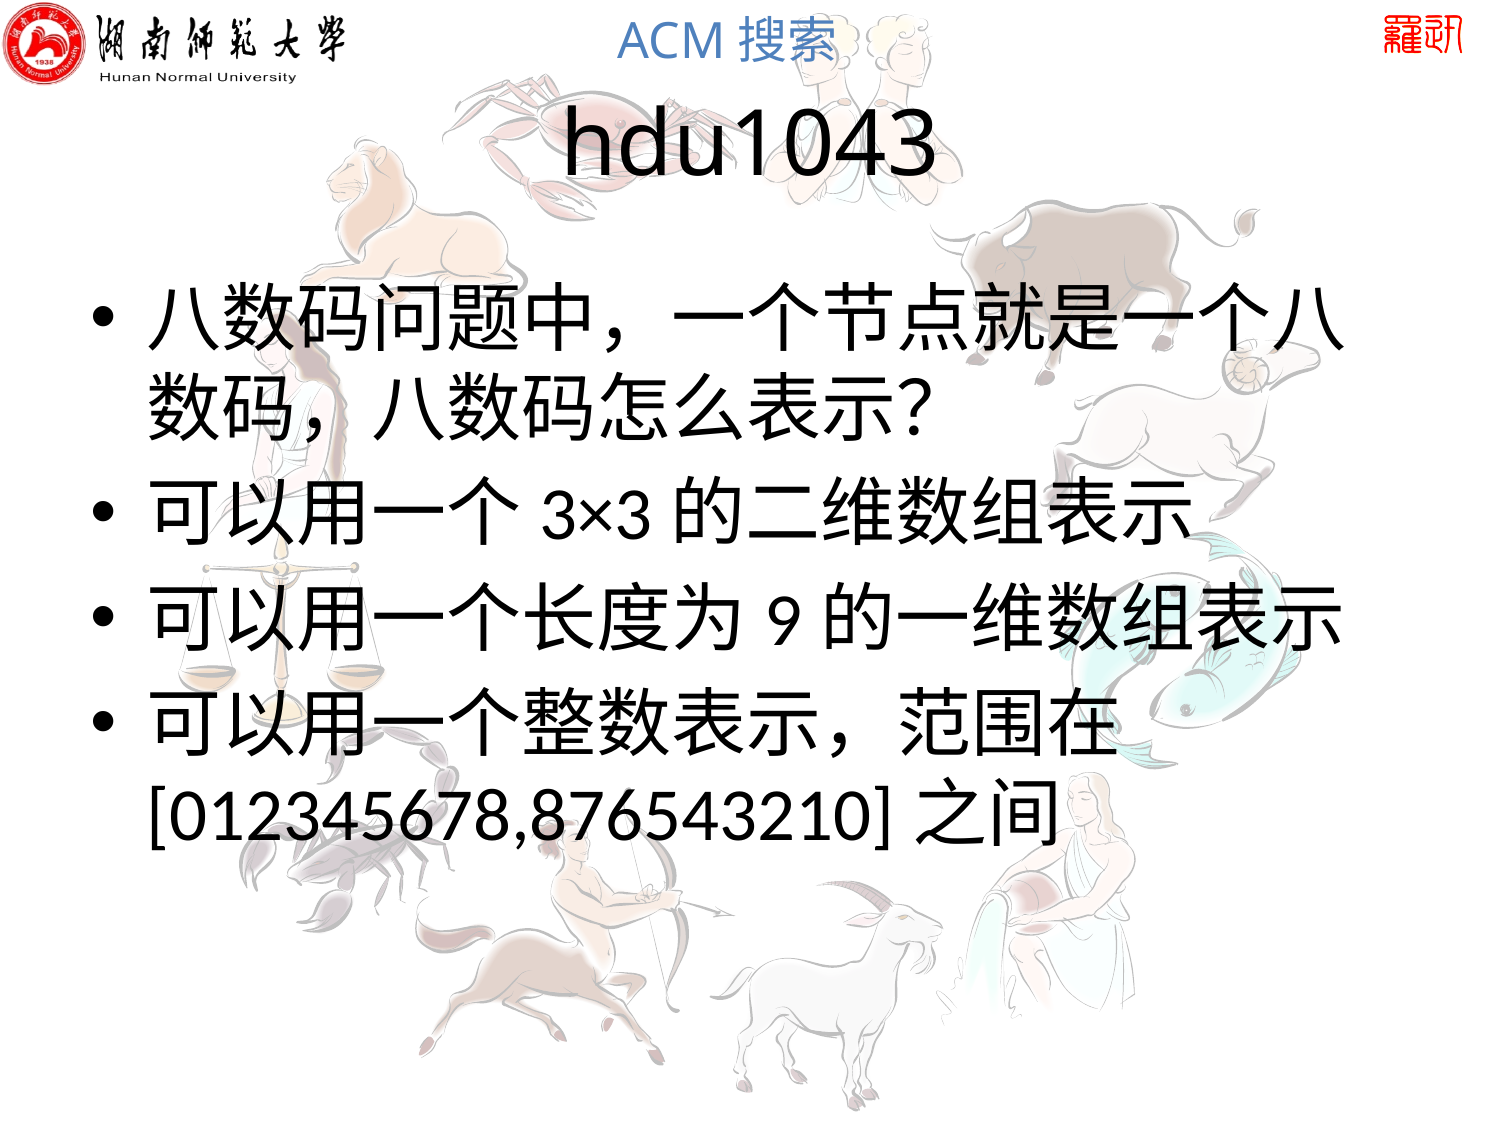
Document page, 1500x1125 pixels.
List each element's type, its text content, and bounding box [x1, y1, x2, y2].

list 八数码问题中，一个节点就是一个八数码，八数码怎么表示？ 可以用一个3×3的二维数组表示 可以用一个长度为9的一维数组表示 可以用一个整数表示，范围在[012345678,876543210]之间 [75, 262, 1425, 1005]
picture [1343, 0, 1500, 69]
picture [0, 0, 348, 86]
title hdu1043 [75, 45, 1425, 233]
